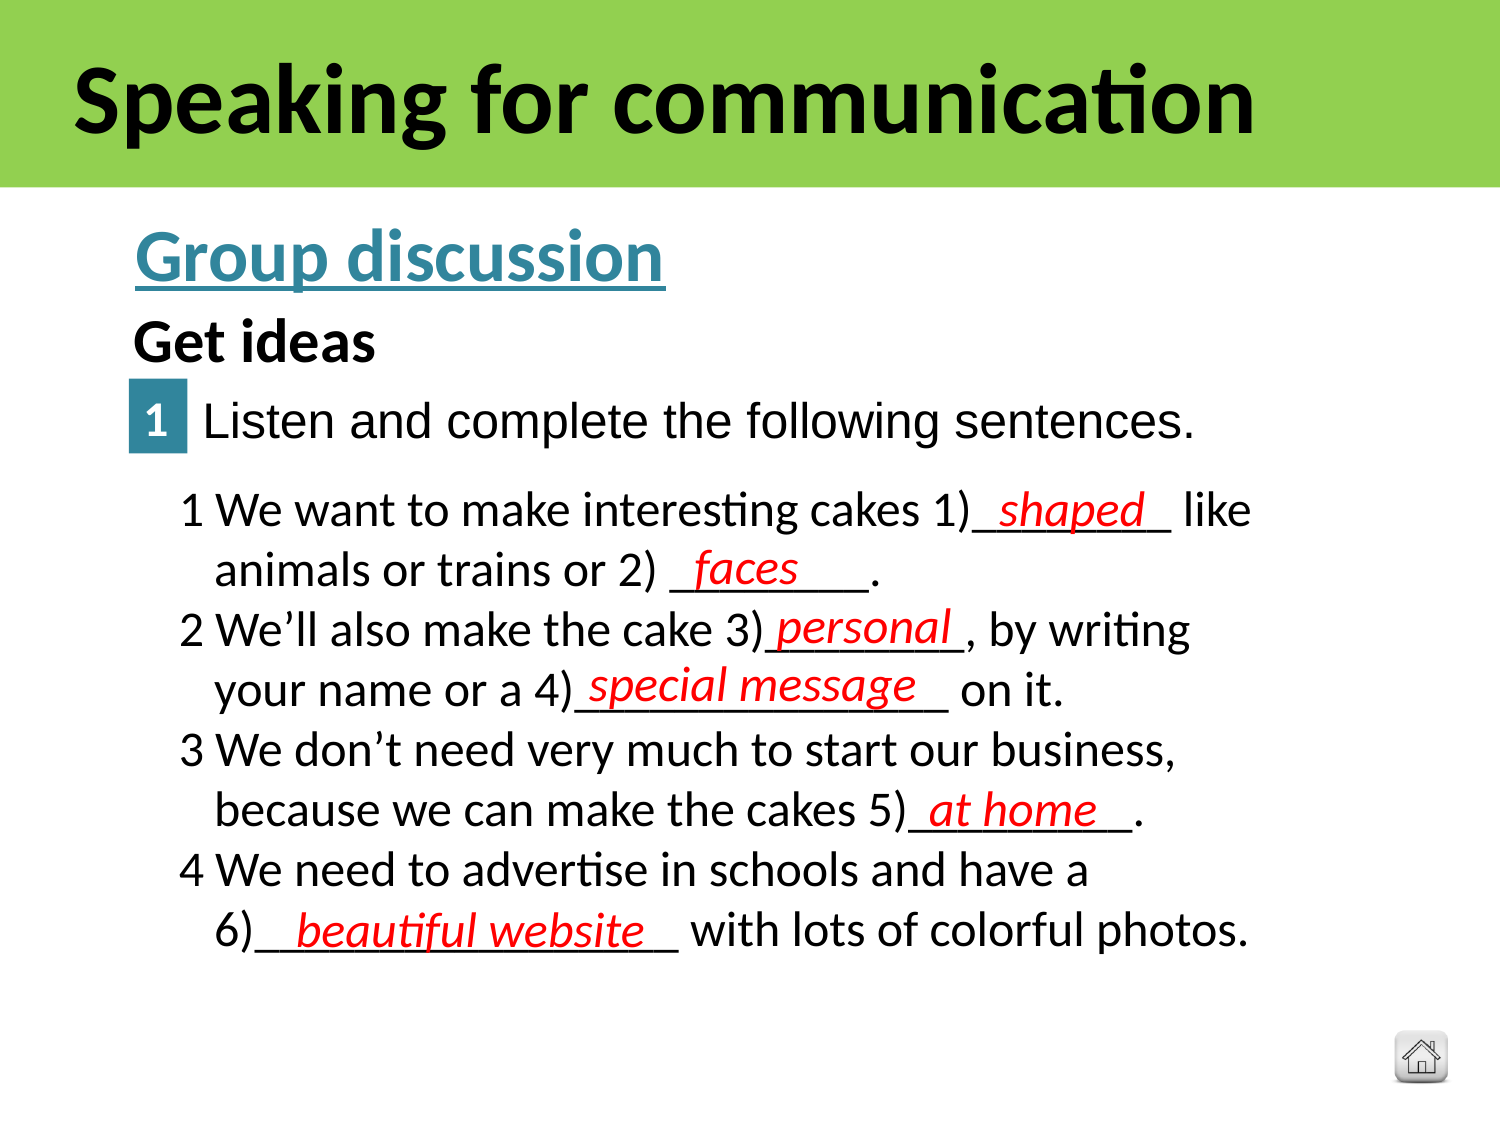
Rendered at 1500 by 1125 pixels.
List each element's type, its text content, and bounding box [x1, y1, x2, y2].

text_box Speaking for communication [0, 0, 1500, 190]
text_box faces [679, 527, 856, 603]
text_box special message [574, 644, 961, 720]
text_box Group discussion [120, 199, 681, 304]
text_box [128, 378, 1290, 458]
text_box personal [761, 585, 997, 661]
text_box [152, 140, 1301, 291]
text_box at home [914, 769, 1149, 844]
text_box beautiful website [281, 890, 750, 966]
picture [1382, 1019, 1460, 1097]
text_box Get ideas [118, 292, 528, 383]
text_box 1 We want to make interesting cakes 1)________ like animals or trains or 2) ________. 2 We’ll also make the cake 3)________, by writing your name or a 4)_______________ on it. 3 We don’t need very much to start our business, because we can make the cakes 5)_________. 4 We need to advertise in schools and have a 6)_________________ with lots of colorful photos. [163, 468, 1289, 964]
text_box shaped [984, 468, 1219, 544]
